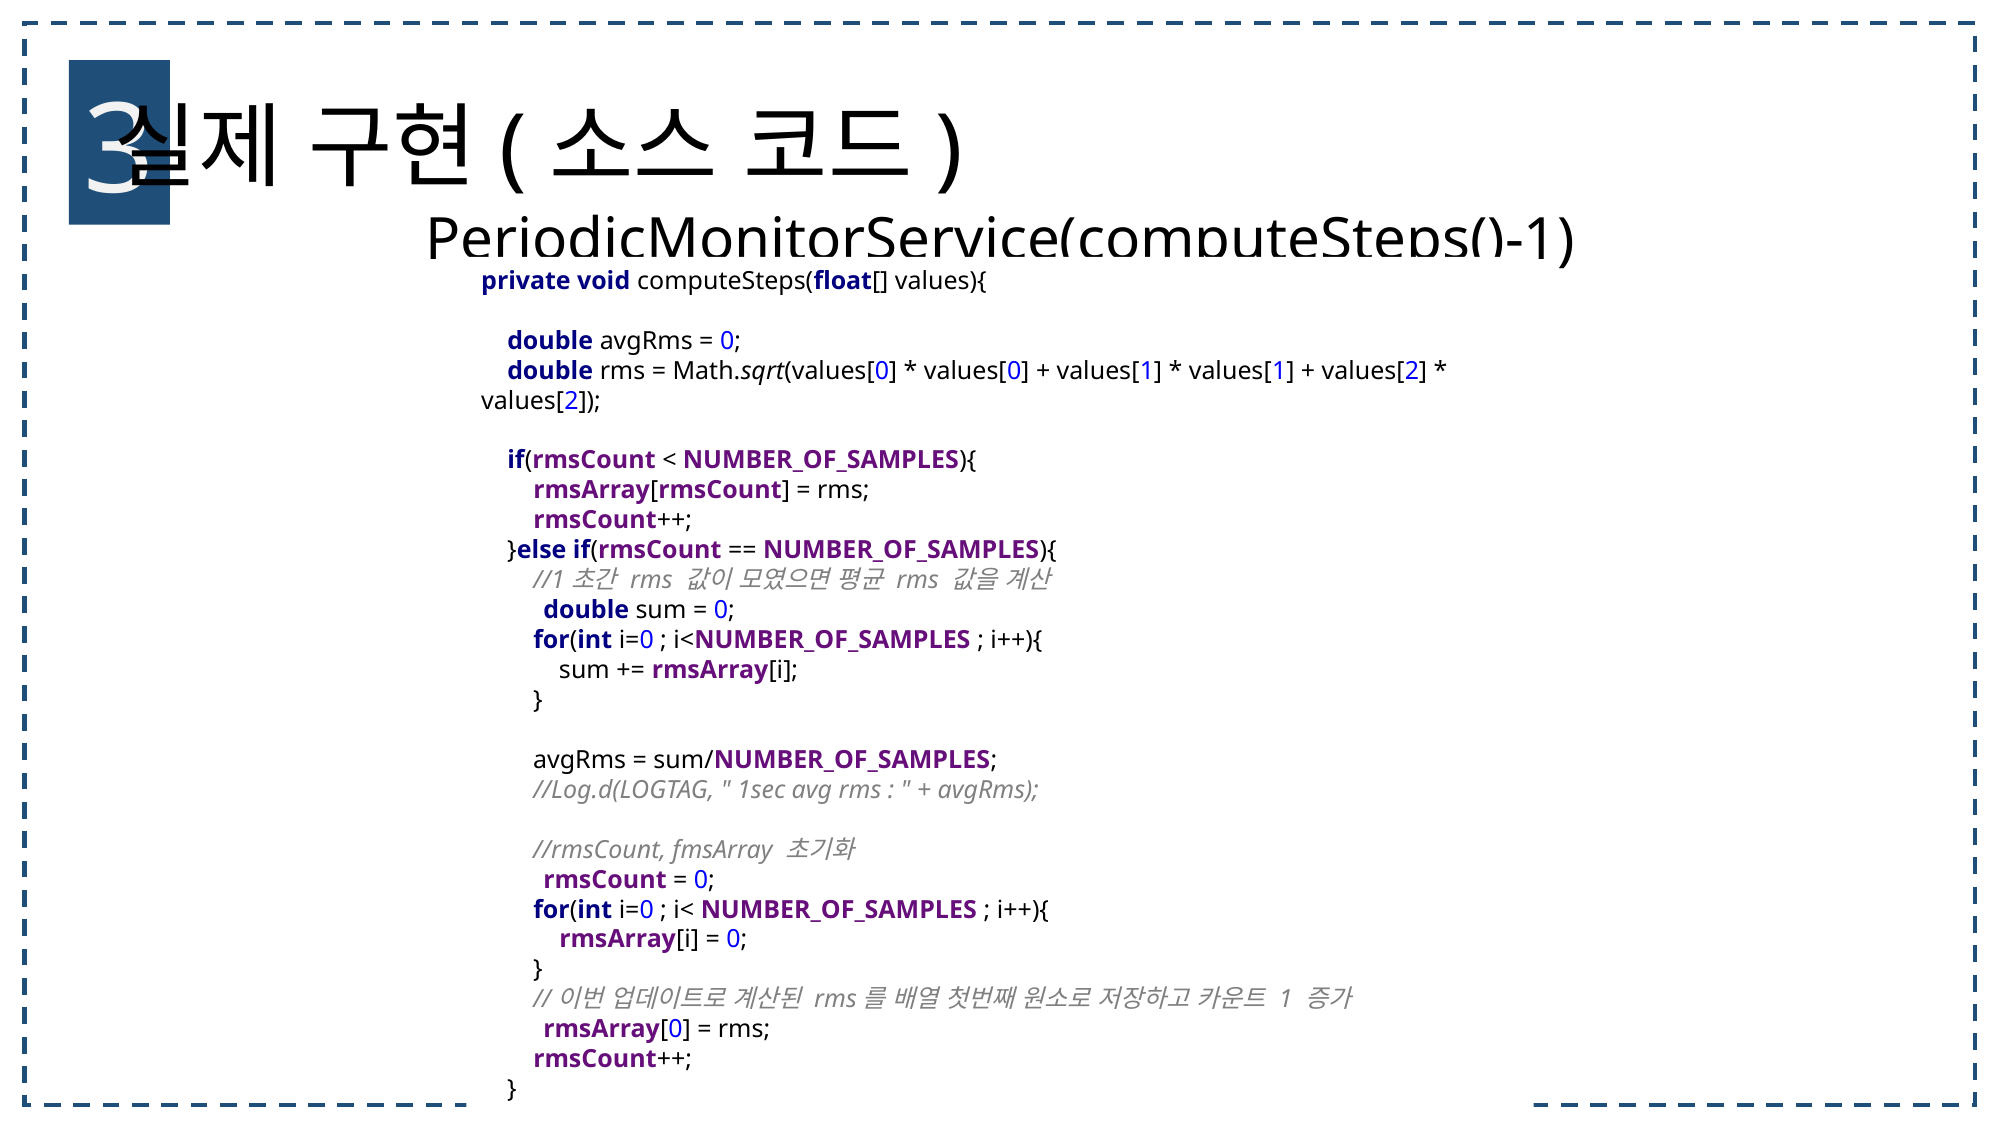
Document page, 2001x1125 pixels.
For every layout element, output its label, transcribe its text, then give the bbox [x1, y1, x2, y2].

text_box private void computeSteps(float[] values){ double avgRms = 0; double rms = Math.sqrt(values[0] * values[0] + values[1] * values[1] + values[2] * values[2]); if(rmsCount < NUMBER_OF_SAMPLES){ rmsArray[rmsCount] = rms; rmsCount++; }else if(rmsCount == NUMBER_OF_SAMPLES){ //1초간 rms 값이 모였으면 평균 rms 값을 계산 double sum = 0; for(int i=0 ; i<NUMBER_OF_SAMPLES ; i++){ sum += rmsArray[i]; } avgRms = sum/NUMBER_OF_SAMPLES; //Log.d(LOGTAG, " 1sec avg rms : " + avgRms); //rmsCount, fmsArray 초기화 rmsCount = 0; for(int i=0 ; i< NUMBER_OF_SAMPLES ; i++){ rmsArray[i] = 0; } //이번 업데이트로 계산된 rms를 배열 첫번째 원소로 저장하고 카운트 1 증가 rmsArray[0] = rms; rmsCount++; } [466, 256, 1534, 1111]
text_box [23, 22, 1976, 1106]
text_box PeriodicMonitorService(computeSteps()-1) [300, 193, 1700, 279]
text_box 실제 구현(소스 코드) [99, 80, 978, 205]
